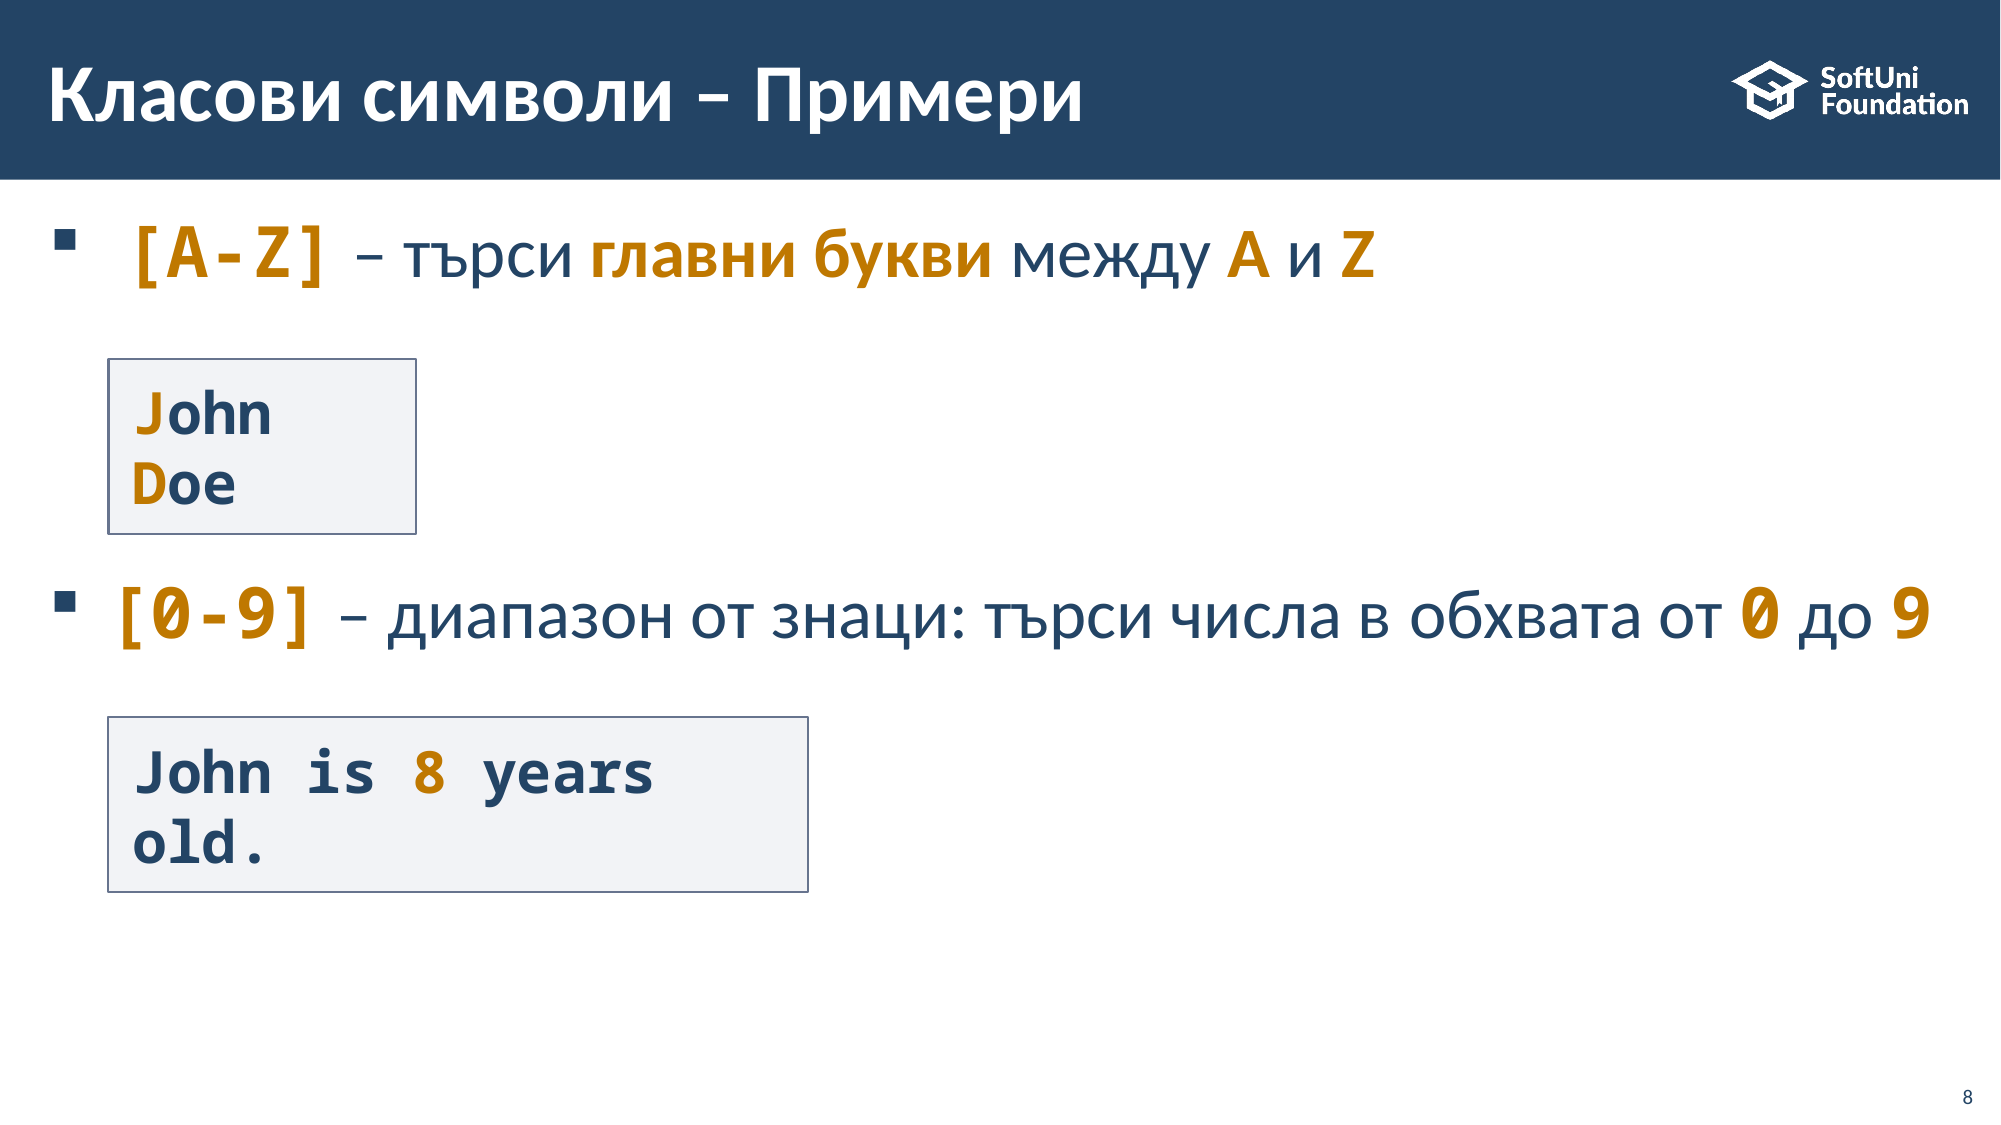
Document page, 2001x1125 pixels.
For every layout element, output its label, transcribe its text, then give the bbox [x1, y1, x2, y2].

title Класови символи – Примери [31, 16, 1716, 162]
text_box John Doe [108, 358, 417, 535]
text_box John is 8 years old. [108, 716, 809, 893]
slide_number 8 [1927, 1067, 1989, 1117]
picture [1731, 60, 1968, 120]
list [A-Z] – търси главни букви между A и Z [0-9] – диапазон от знаци: търси числа в обхвата от 0 до 9 [31, 196, 1970, 1104]
